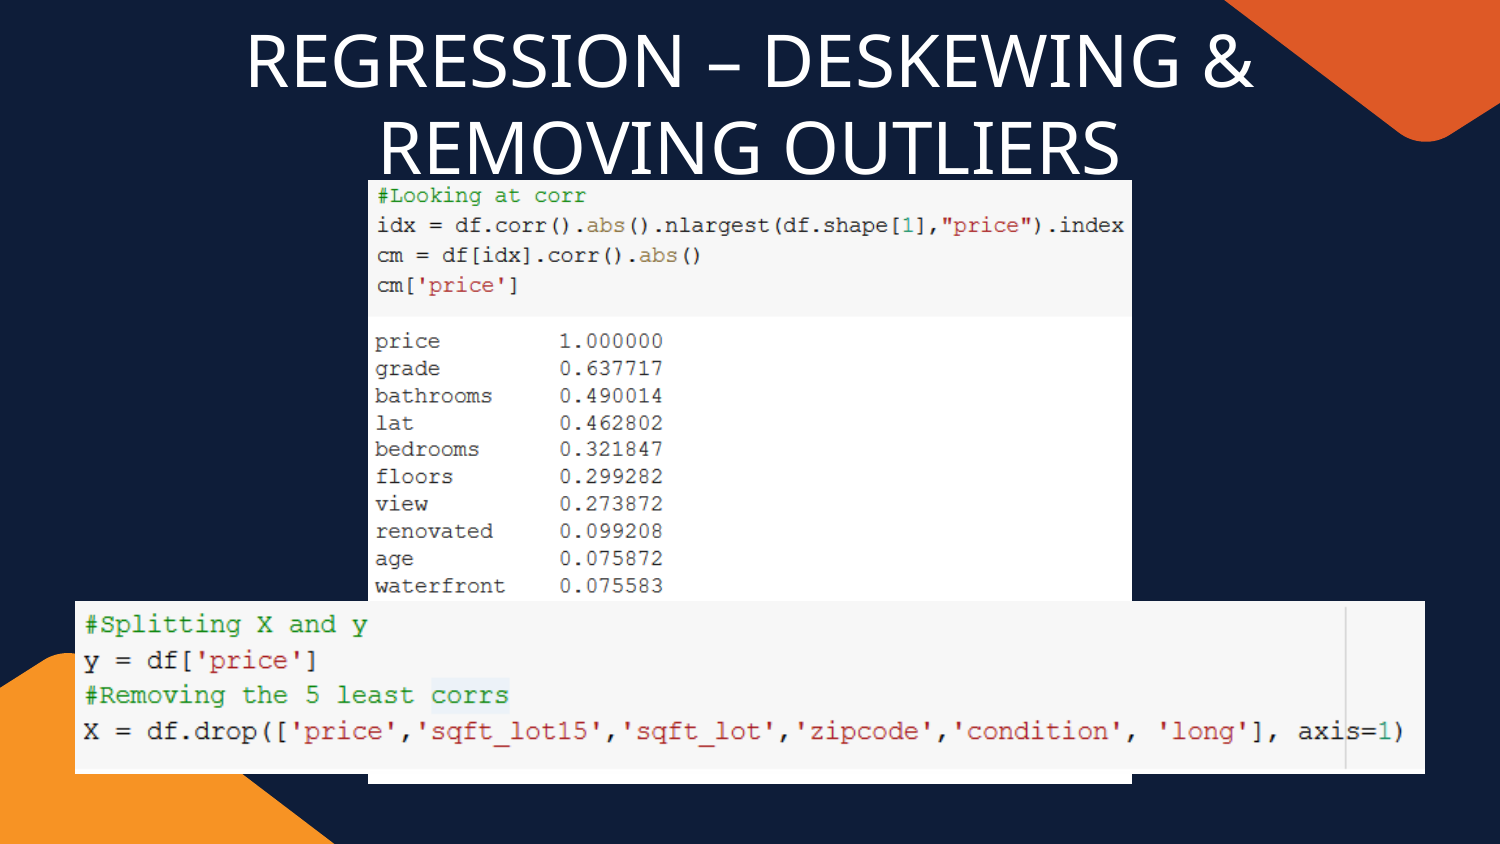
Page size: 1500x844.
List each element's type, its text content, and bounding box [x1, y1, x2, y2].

picture [75, 180, 1425, 784]
text_box REGRESSION – DESKEWING & REMOVING OUTLIERS [48, 60, 1452, 143]
